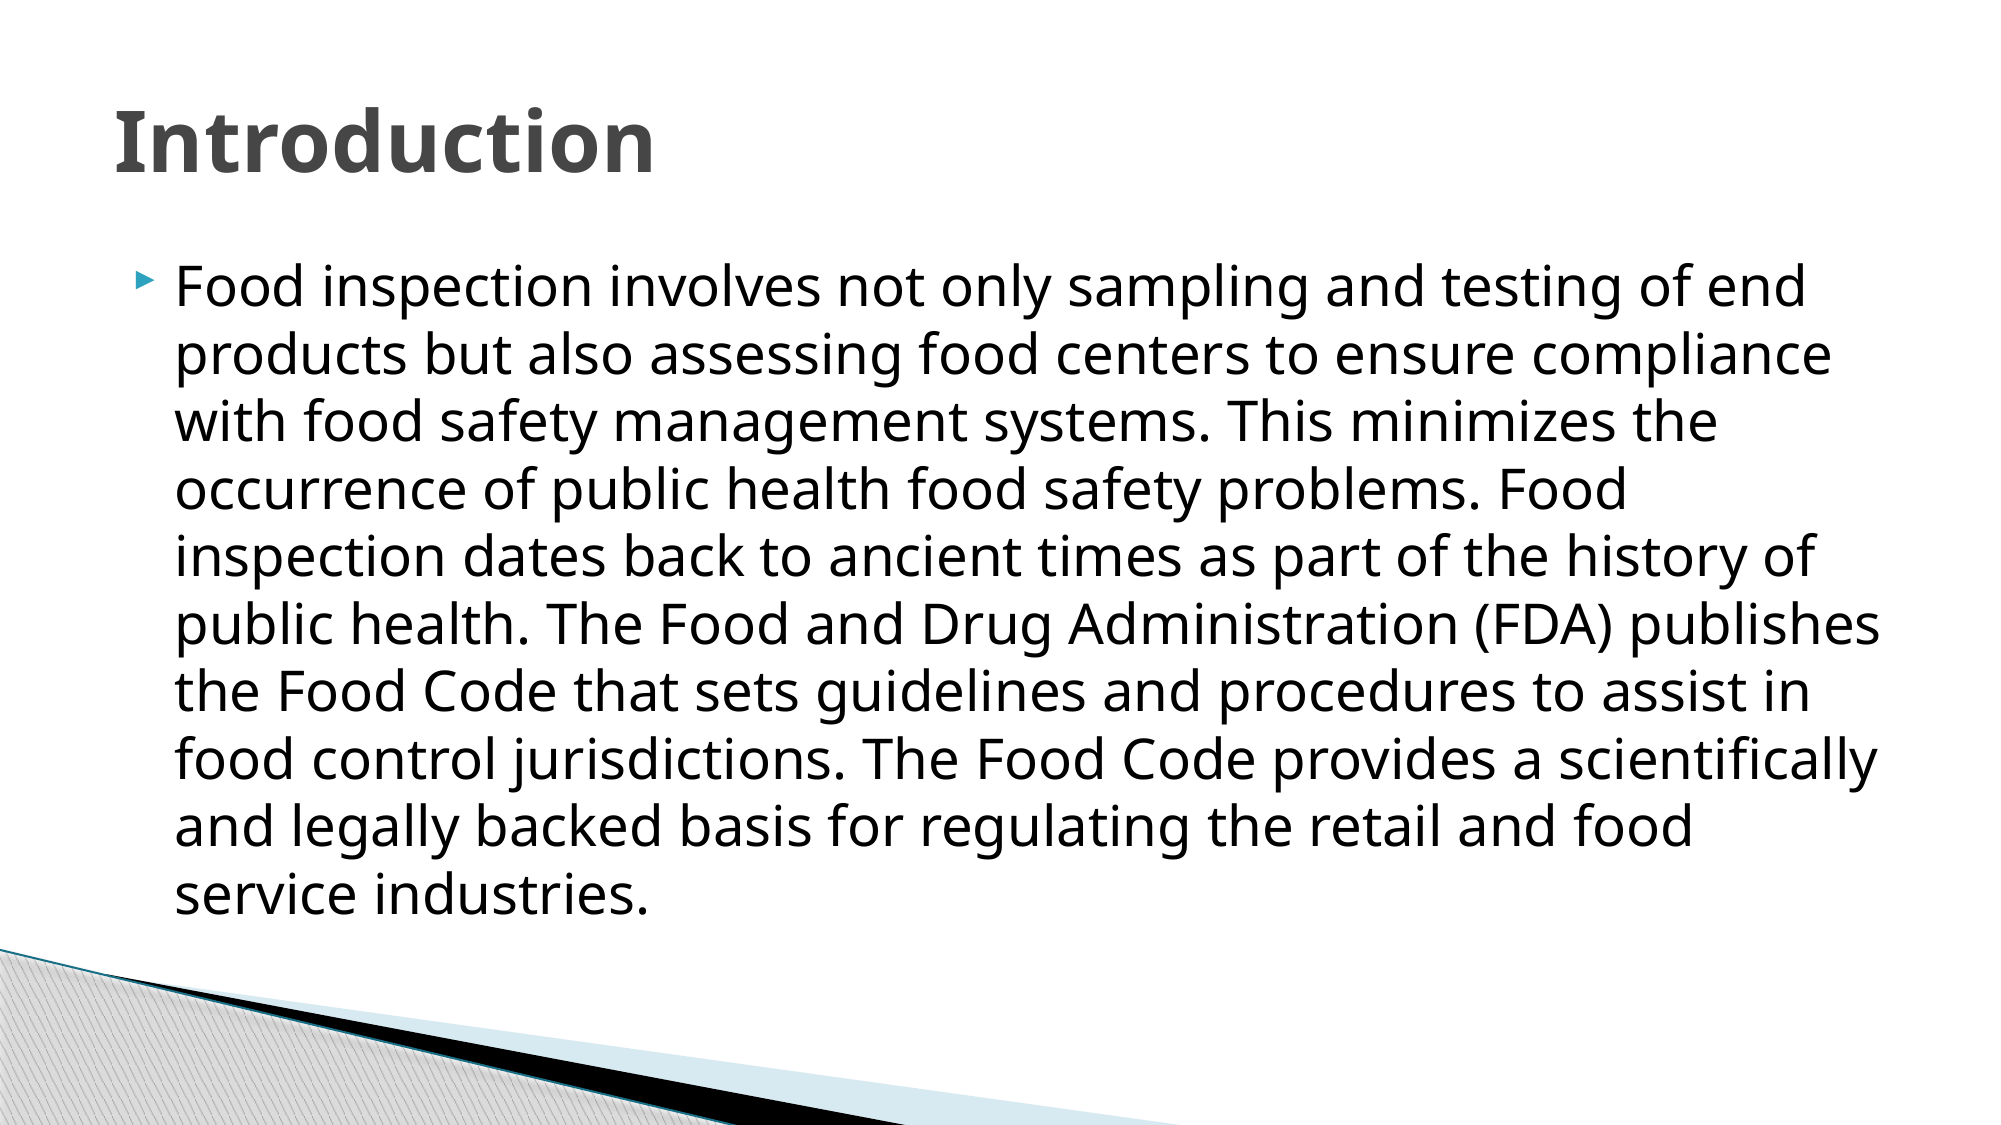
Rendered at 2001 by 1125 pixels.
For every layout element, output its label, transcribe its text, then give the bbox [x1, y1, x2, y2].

list Food inspection involves not only sampling and testing of end products but also assessing food centers to ensure compliance with food safety management systems. This minimizes the occurrence of public health food safety problems. Food inspection dates back to ancient times as part of the history of public health. The Food and Drug Administration (FDA) publishes the Food Code that sets guidelines and procedures to assist in food control jurisdictions. The Food Code provides a scientifically and legally backed basis for regulating the retail and food service industries. [99, 243, 1900, 986]
title Introduction [99, 45, 1900, 233]
